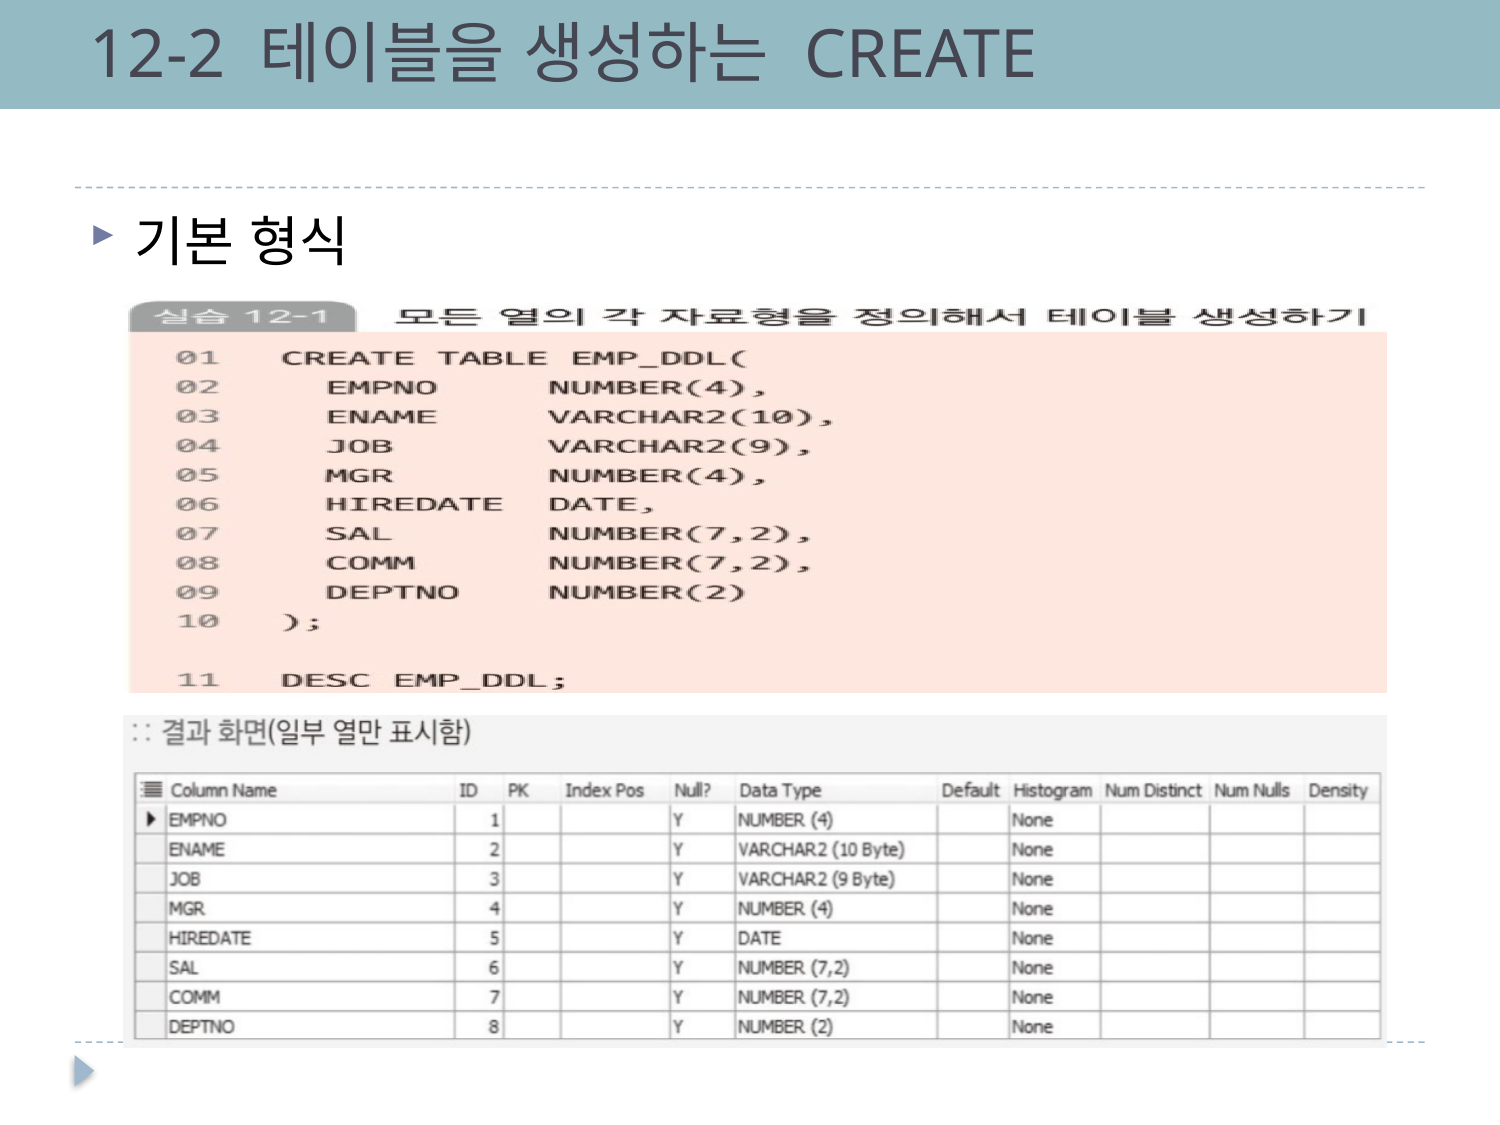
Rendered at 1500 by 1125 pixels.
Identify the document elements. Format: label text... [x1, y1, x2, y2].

picture [123, 298, 1387, 693]
list 기본 형식 [75, 200, 1425, 1010]
title 12-2 테이블을 생성하는 CREATE [75, 0, 1425, 102]
picture [123, 715, 1387, 1048]
